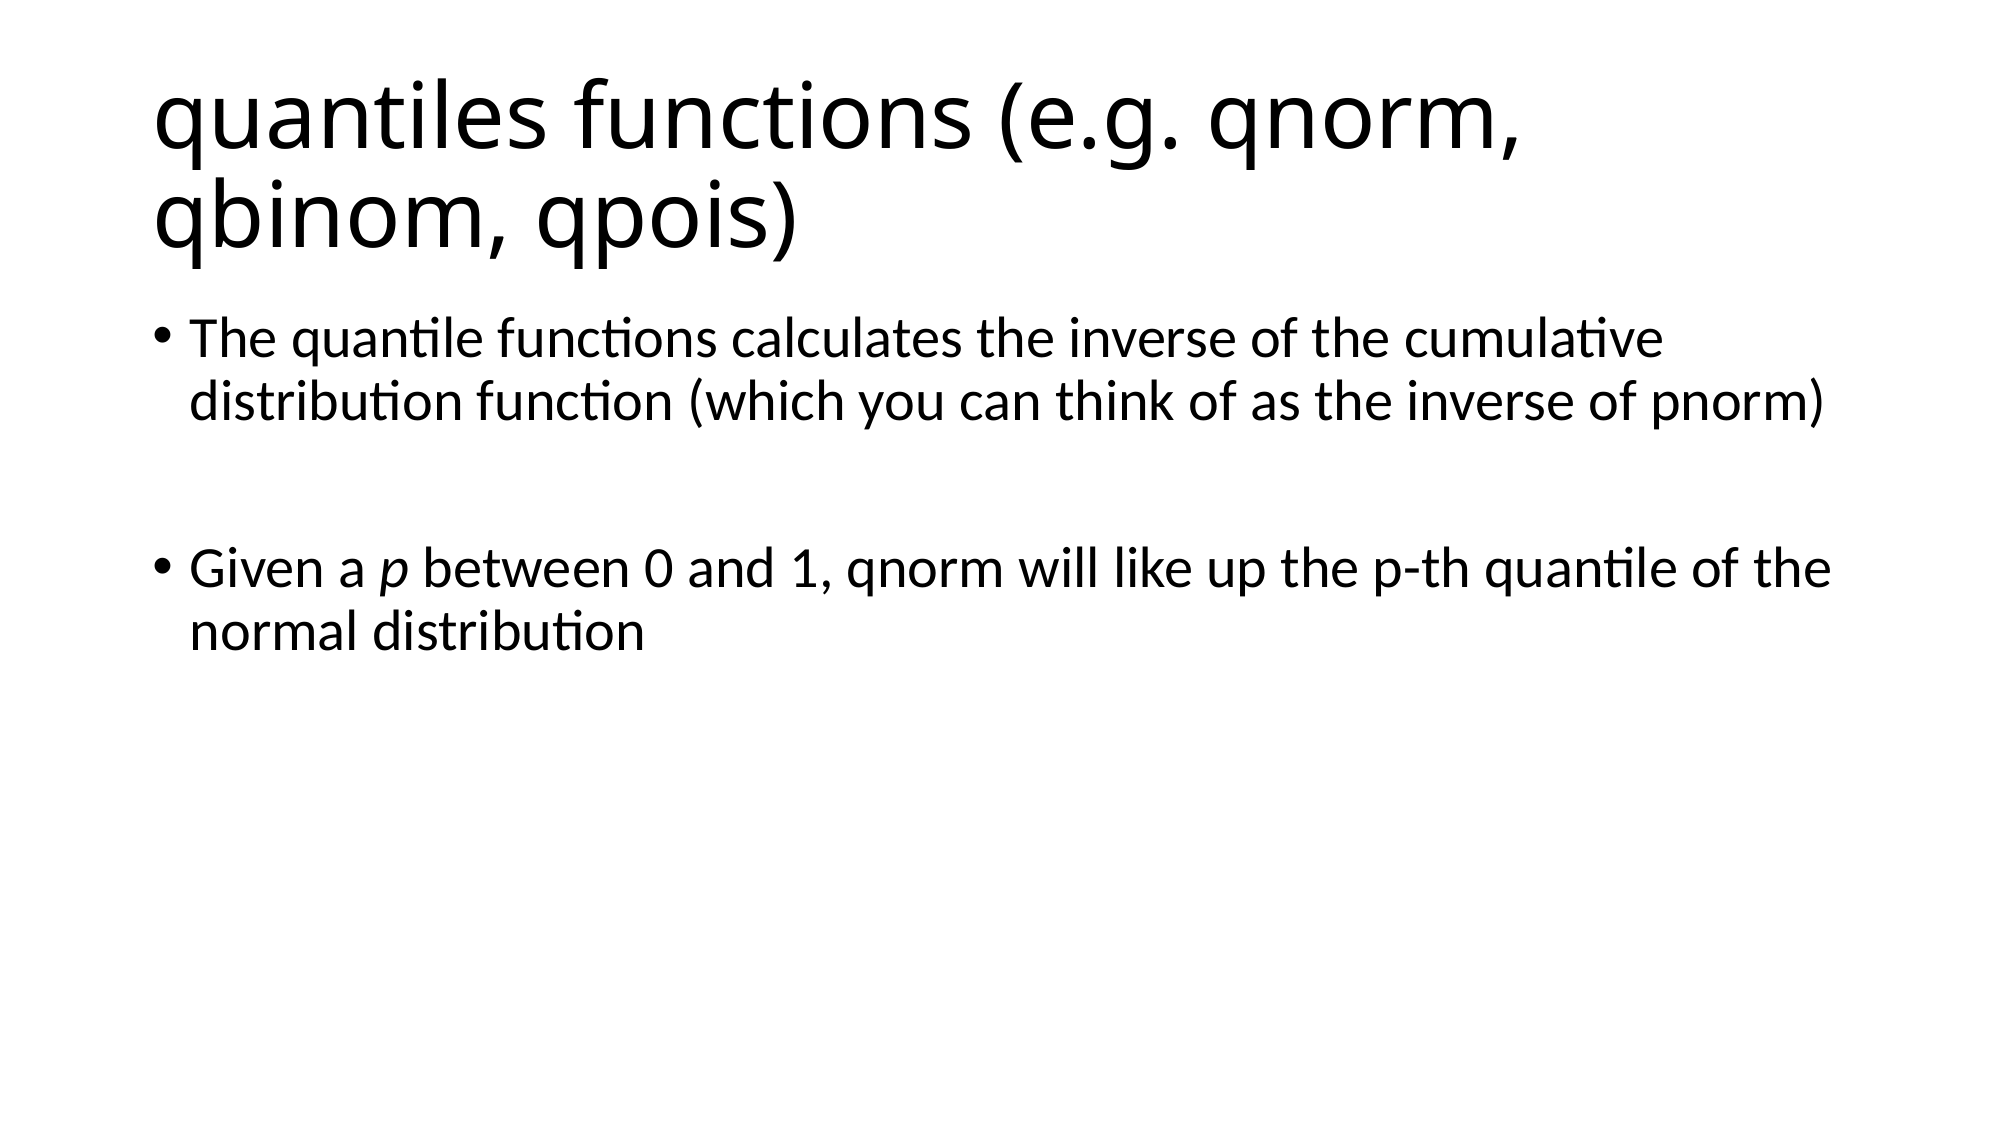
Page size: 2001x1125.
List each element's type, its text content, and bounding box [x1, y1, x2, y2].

title quantiles functions (e.g. qnorm, qbinom, qpois) [137, 59, 1863, 278]
list The quantile functions calculates the inverse of the cumulative distribution function (which you can think of as the inverse of pnorm) Given a p between 0 and 1, qnorm will like up the p-th quantile of the normal distribution [137, 299, 1863, 1014]
